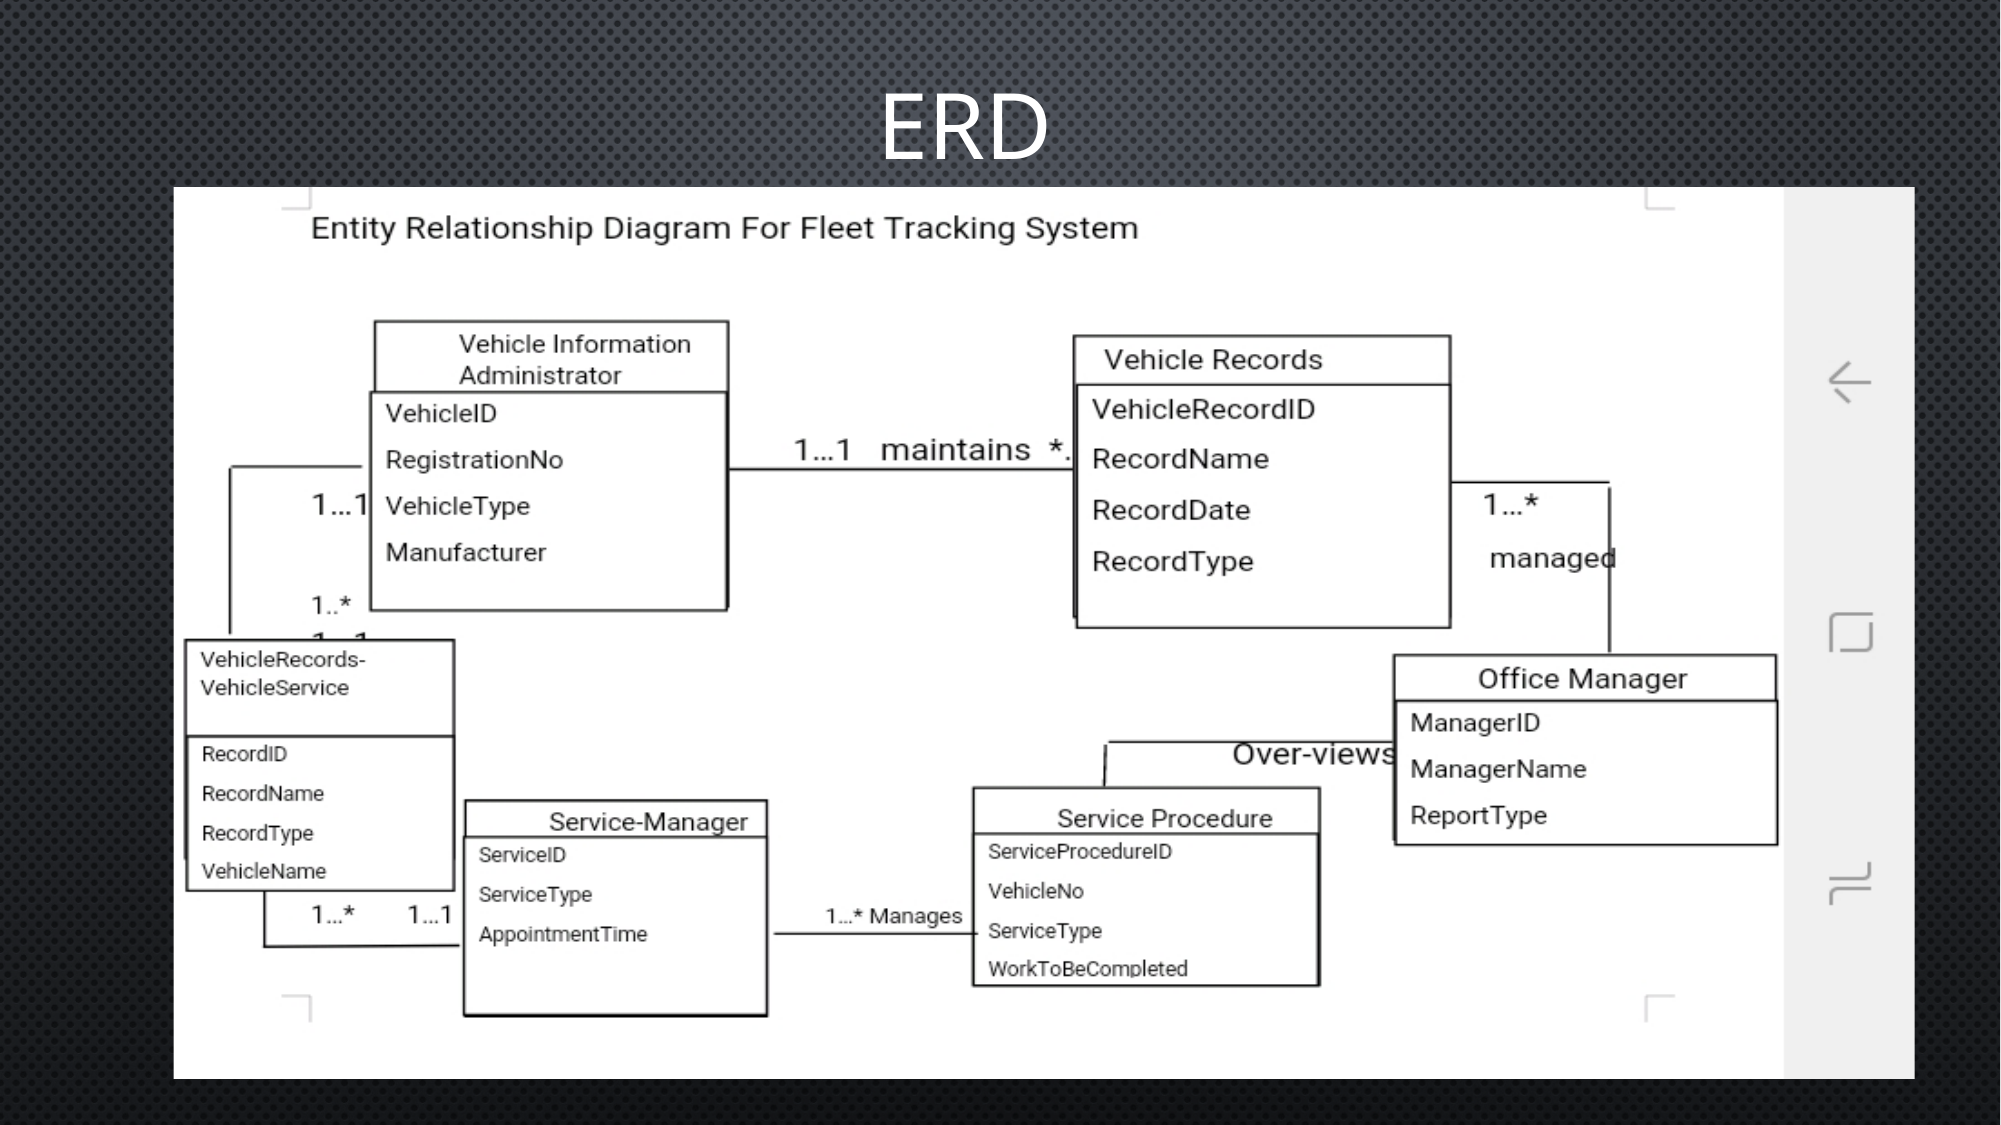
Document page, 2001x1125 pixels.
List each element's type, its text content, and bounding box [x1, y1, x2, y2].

picture [173, 186, 1915, 1079]
text_box ERD [862, 60, 1105, 186]
